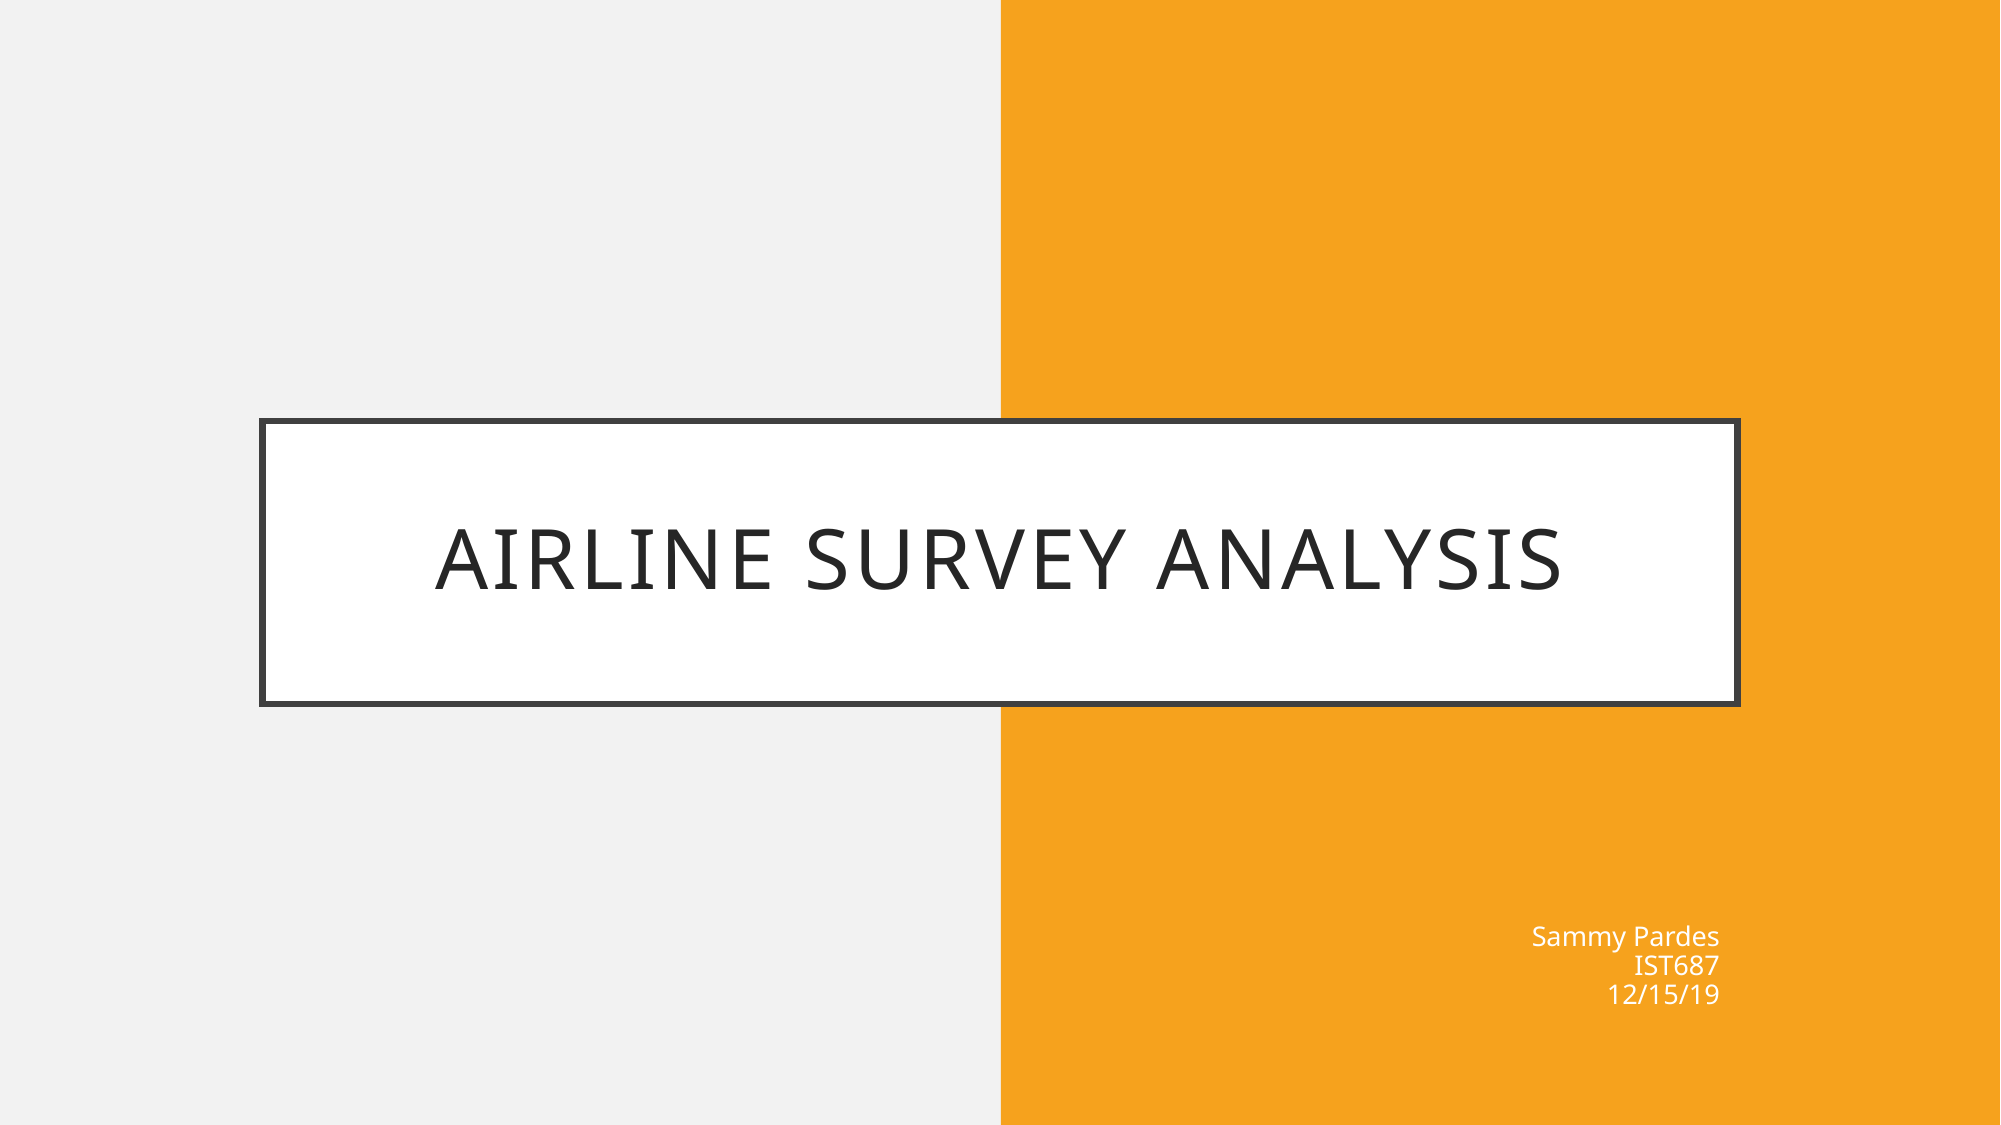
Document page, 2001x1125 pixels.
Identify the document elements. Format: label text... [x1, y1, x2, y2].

text_box [1000, 0, 2000, 1125]
title Airline Survey Analysis [259, 418, 1741, 707]
subtitle Sammy Pardes IST687 12/15/19 [1079, 915, 1735, 1023]
